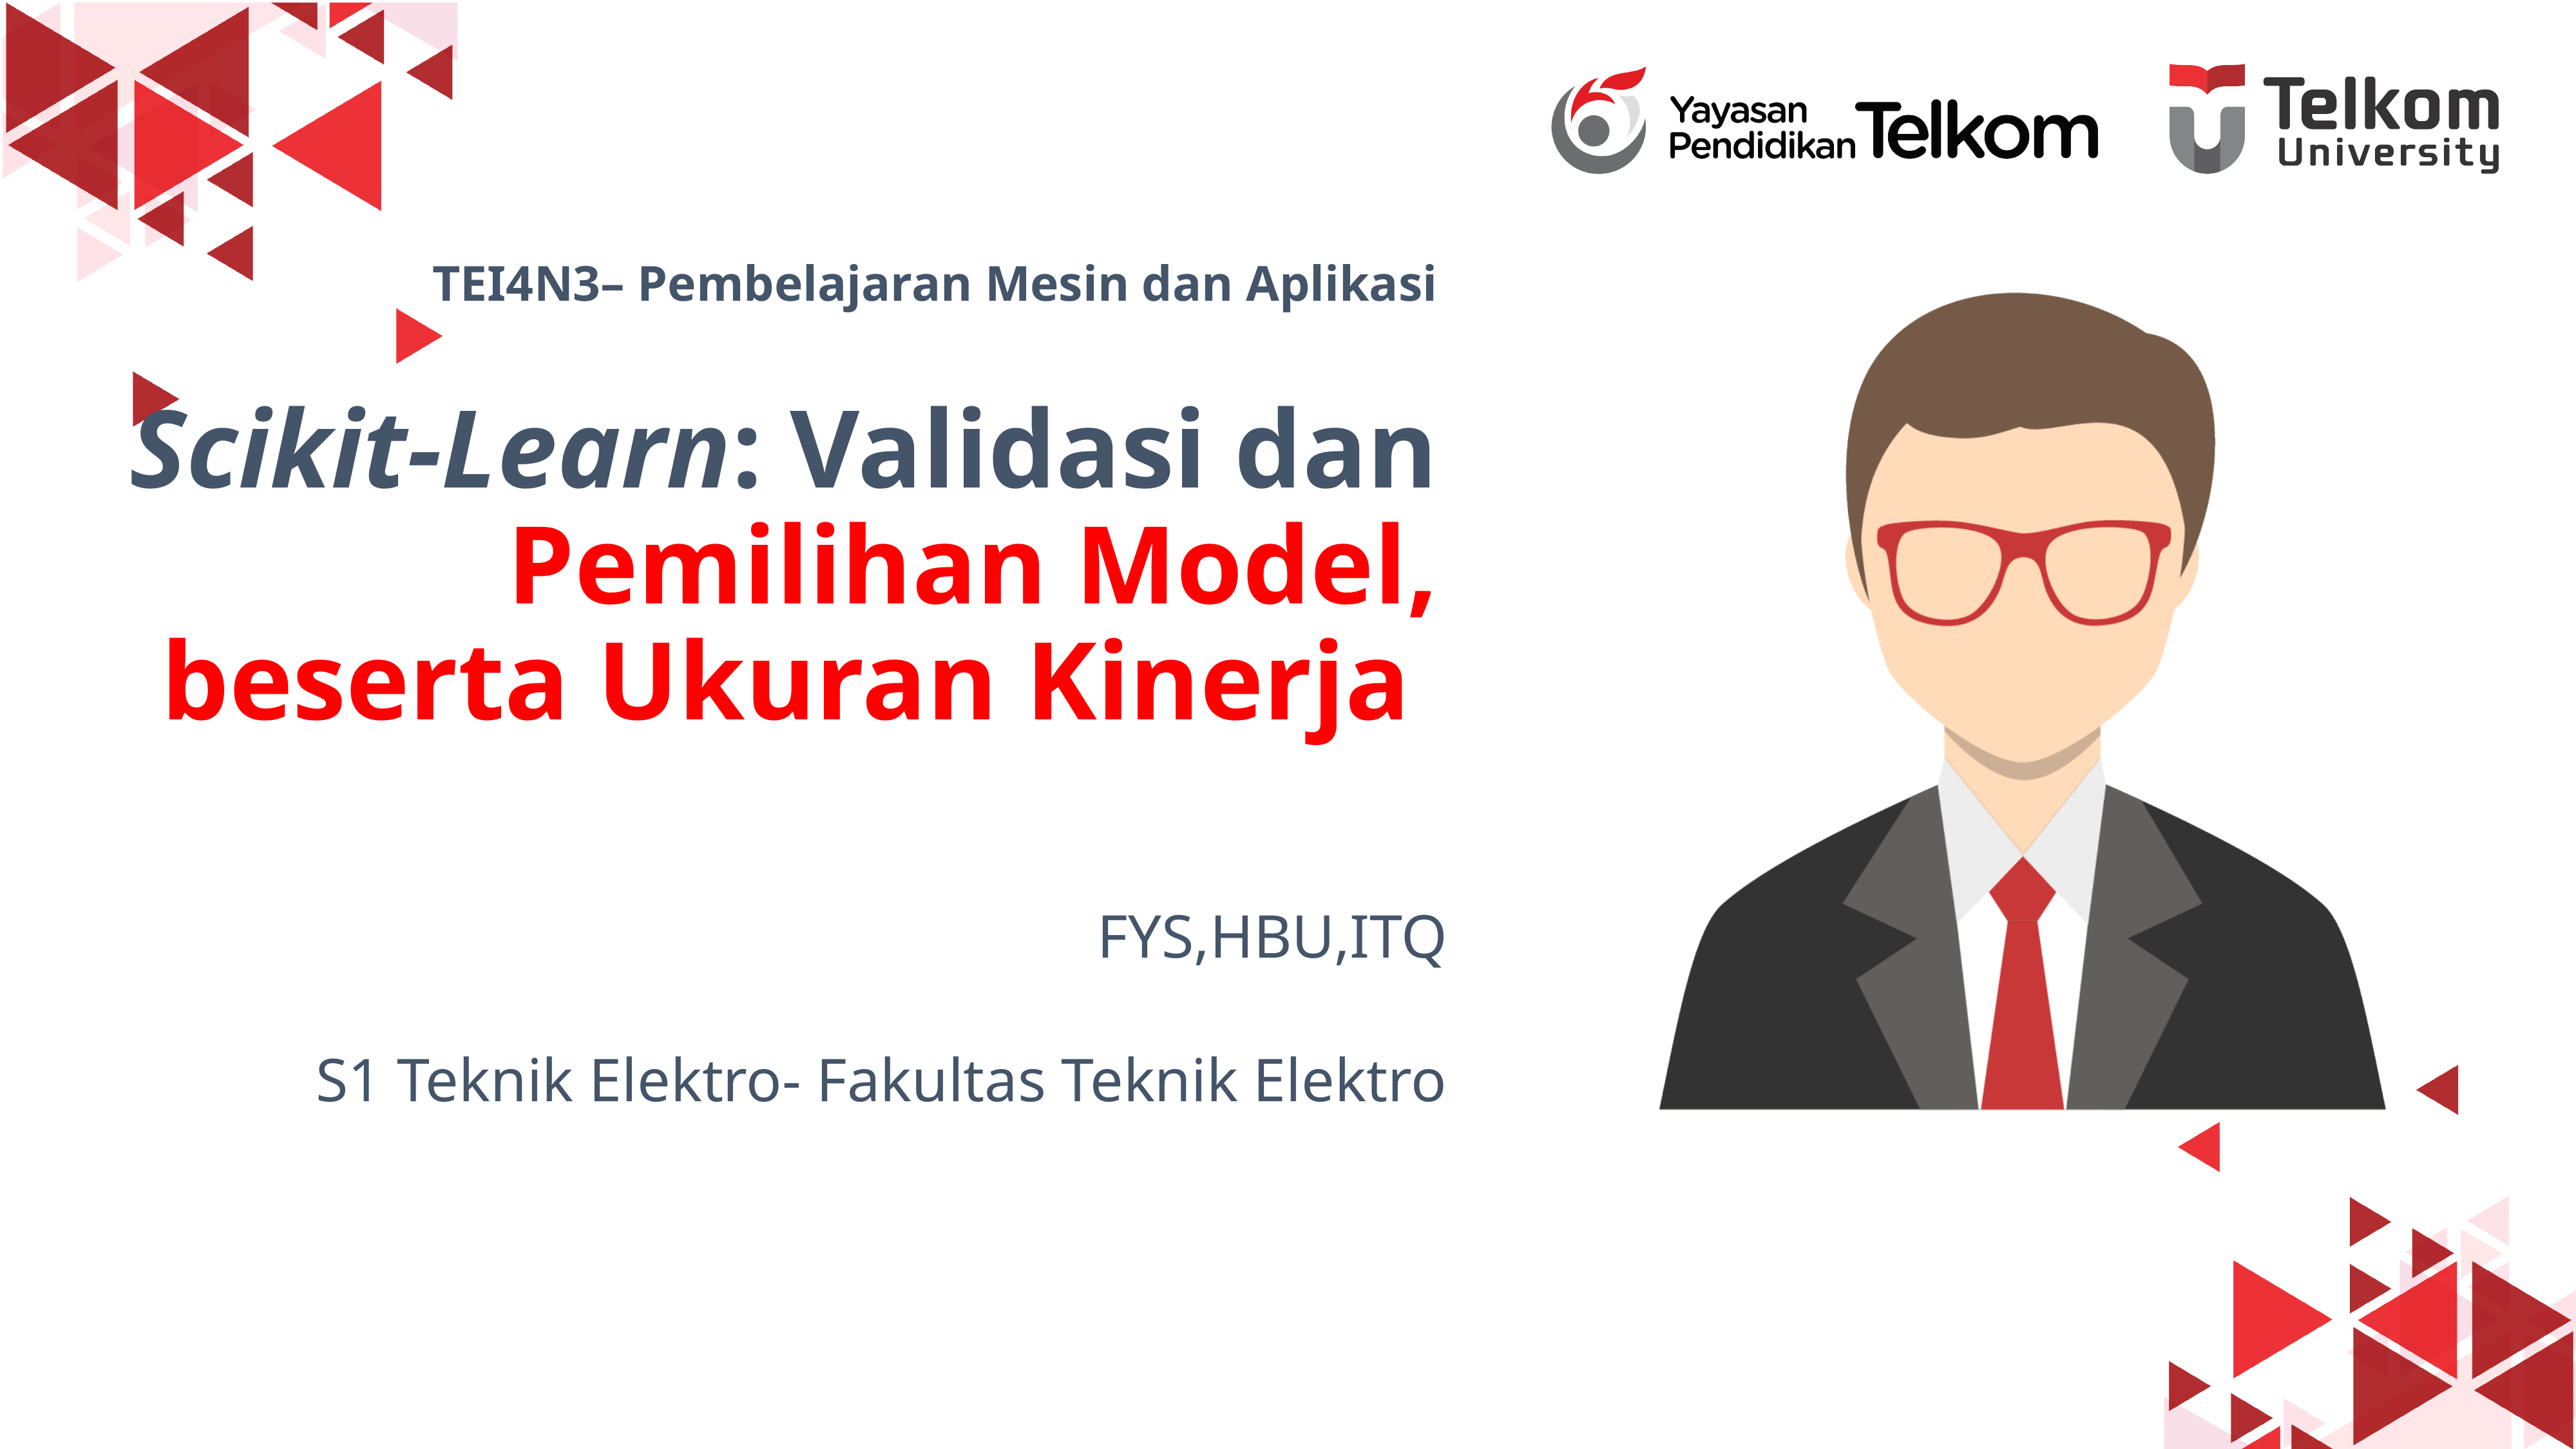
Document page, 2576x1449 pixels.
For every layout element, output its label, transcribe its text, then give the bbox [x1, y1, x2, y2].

picture [1659, 292, 2576, 1449]
list Scikit-Learn: Validasi dan Pemilihan Model, beserta Ukuran Kinerja [77, 385, 1458, 870]
list FYS,HBU,ITQ [77, 902, 1458, 1013]
picture [2170, 64, 2499, 174]
list S1 Teknik Elektro- Fakultas Teknik Elektro [77, 1045, 1458, 1157]
picture [3, 3, 500, 478]
picture [1550, 66, 2099, 176]
title TEI4N3– Pembelajaran Mesin dan Aplikasi [77, 237, 1458, 334]
